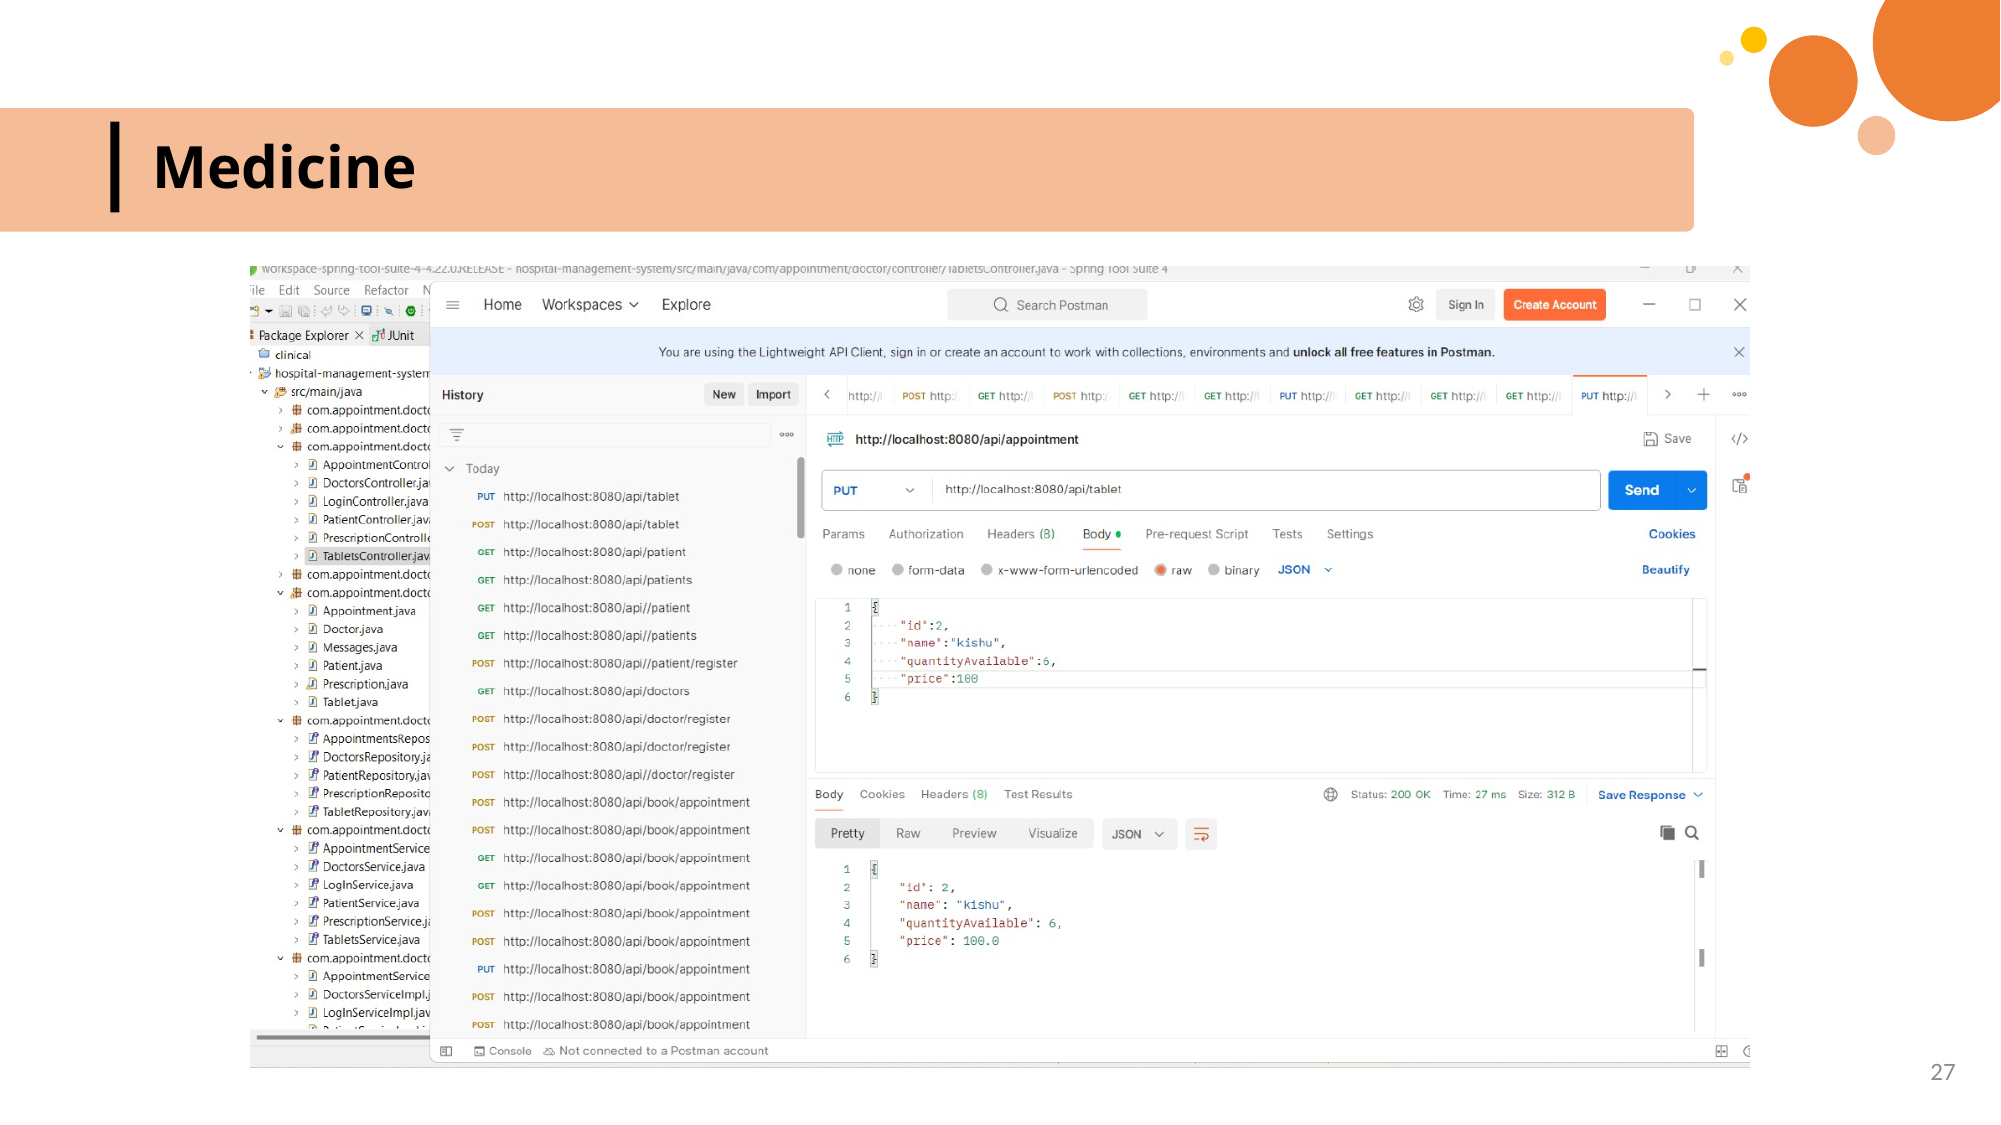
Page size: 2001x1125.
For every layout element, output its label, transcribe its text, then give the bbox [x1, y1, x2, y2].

picture [250, 266, 1750, 1068]
slide_number 27 [1520, 1040, 1971, 1101]
title Medicine [137, 108, 1677, 232]
